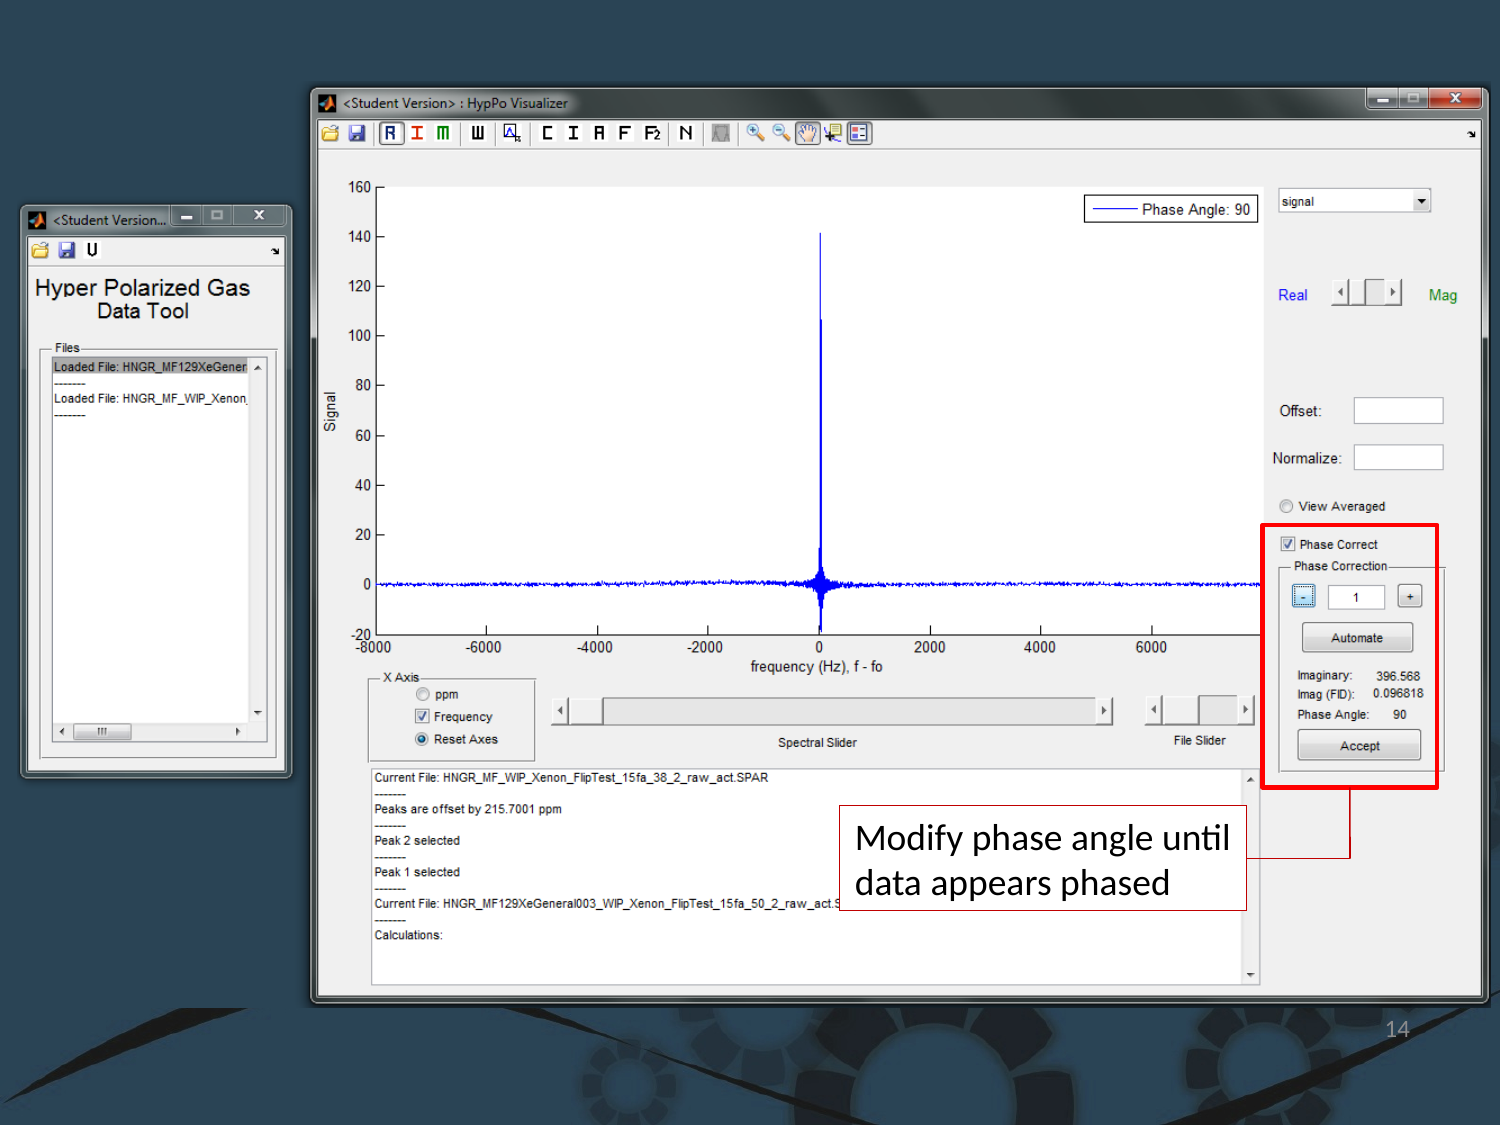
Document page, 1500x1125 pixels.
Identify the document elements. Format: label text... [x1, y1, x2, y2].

slide_number 14 [1074, 1014, 1425, 1058]
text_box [837, 524, 1438, 912]
picture [0, 0, 1500, 1125]
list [17, 81, 1491, 1008]
